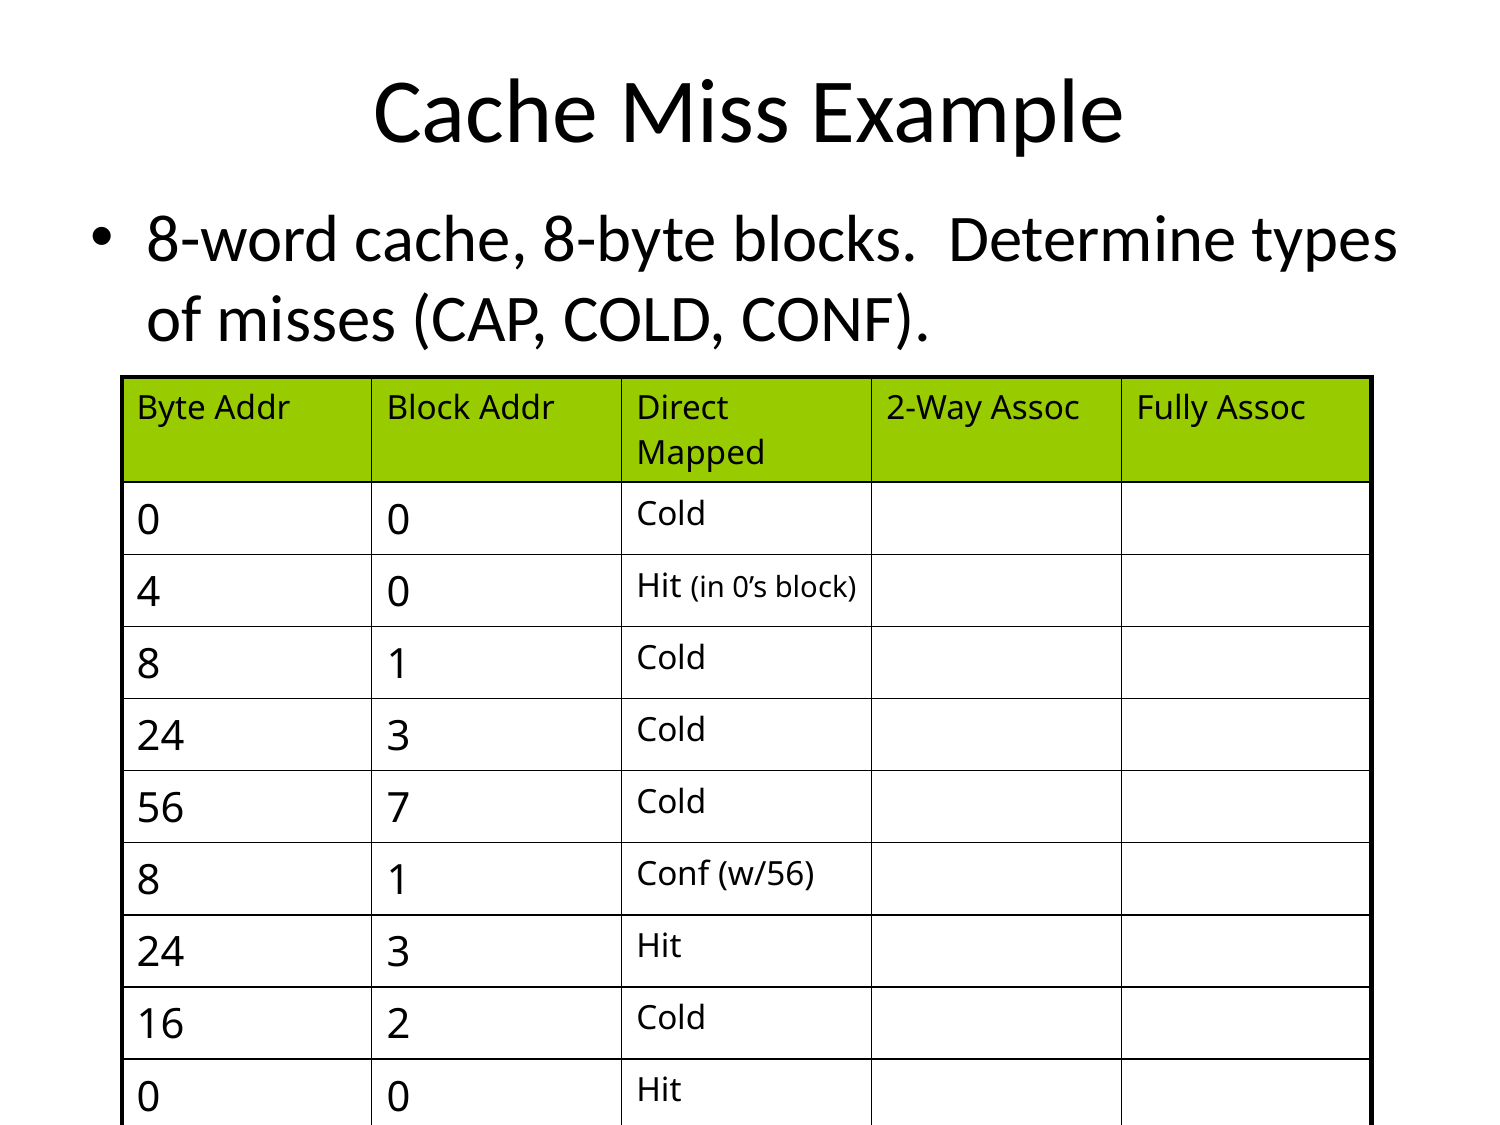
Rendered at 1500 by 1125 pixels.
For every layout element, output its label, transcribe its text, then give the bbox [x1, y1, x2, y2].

table_cell Hit [622, 1060, 871, 1125]
list 8-word cache, 8-byte blocks. Determine types of misses (CAP, COLD, CONF). [75, 187, 1425, 930]
table_cell Cold [622, 699, 871, 770]
table_cell 2 [372, 988, 621, 1058]
table_cell 16 [124, 988, 371, 1058]
table_cell [1122, 483, 1369, 554]
table_cell 4 [124, 555, 371, 626]
table_cell 24 [124, 916, 371, 986]
table_header Byte Addr [124, 379, 371, 481]
table_cell Cold [622, 771, 871, 842]
table_cell Cold [622, 988, 871, 1058]
table_cell 1 [372, 627, 621, 698]
title Cache Miss Example [75, 12, 1425, 187]
table_cell 8 [124, 627, 371, 698]
table_cell 7 [372, 771, 621, 842]
table_cell [872, 627, 1121, 698]
table_cell 8 [124, 843, 371, 914]
table_cell [1122, 916, 1369, 986]
table_cell Cold [622, 483, 871, 554]
table_header 2-Way Assoc [872, 379, 1121, 481]
table_cell [1122, 843, 1369, 914]
table_cell 3 [372, 699, 621, 770]
table_cell [1122, 1060, 1369, 1125]
table_cell 0 [124, 483, 371, 554]
table_cell [872, 555, 1121, 626]
table_cell [872, 483, 1121, 554]
table_cell [1122, 988, 1369, 1058]
table_cell 1 [372, 843, 621, 914]
table_cell [872, 843, 1121, 914]
table_header Direct Mapped [622, 379, 871, 481]
table_cell 0 [372, 483, 621, 554]
table_cell Cold [622, 627, 871, 698]
table_cell [1122, 699, 1369, 770]
table_cell [1122, 771, 1369, 842]
table_cell [872, 916, 1121, 986]
table_cell [872, 771, 1121, 842]
table_cell 0 [124, 1060, 371, 1125]
table_cell 0 [372, 555, 621, 626]
table_cell [872, 699, 1121, 770]
table_cell Hit (in 0’s block) [622, 555, 871, 626]
table_header Fully Assoc [1122, 379, 1369, 481]
table_cell [1122, 555, 1369, 626]
table_cell Hit [622, 916, 871, 986]
table_cell 24 [124, 699, 371, 770]
table_cell [1122, 627, 1369, 698]
table_cell [872, 988, 1121, 1058]
table_header Block Addr [372, 379, 621, 481]
table_cell 56 [124, 771, 371, 842]
table_cell Conf (w/56) [622, 843, 871, 914]
table_cell 3 [372, 916, 621, 986]
table_cell [872, 1060, 1121, 1125]
table_cell 0 [372, 1060, 621, 1125]
